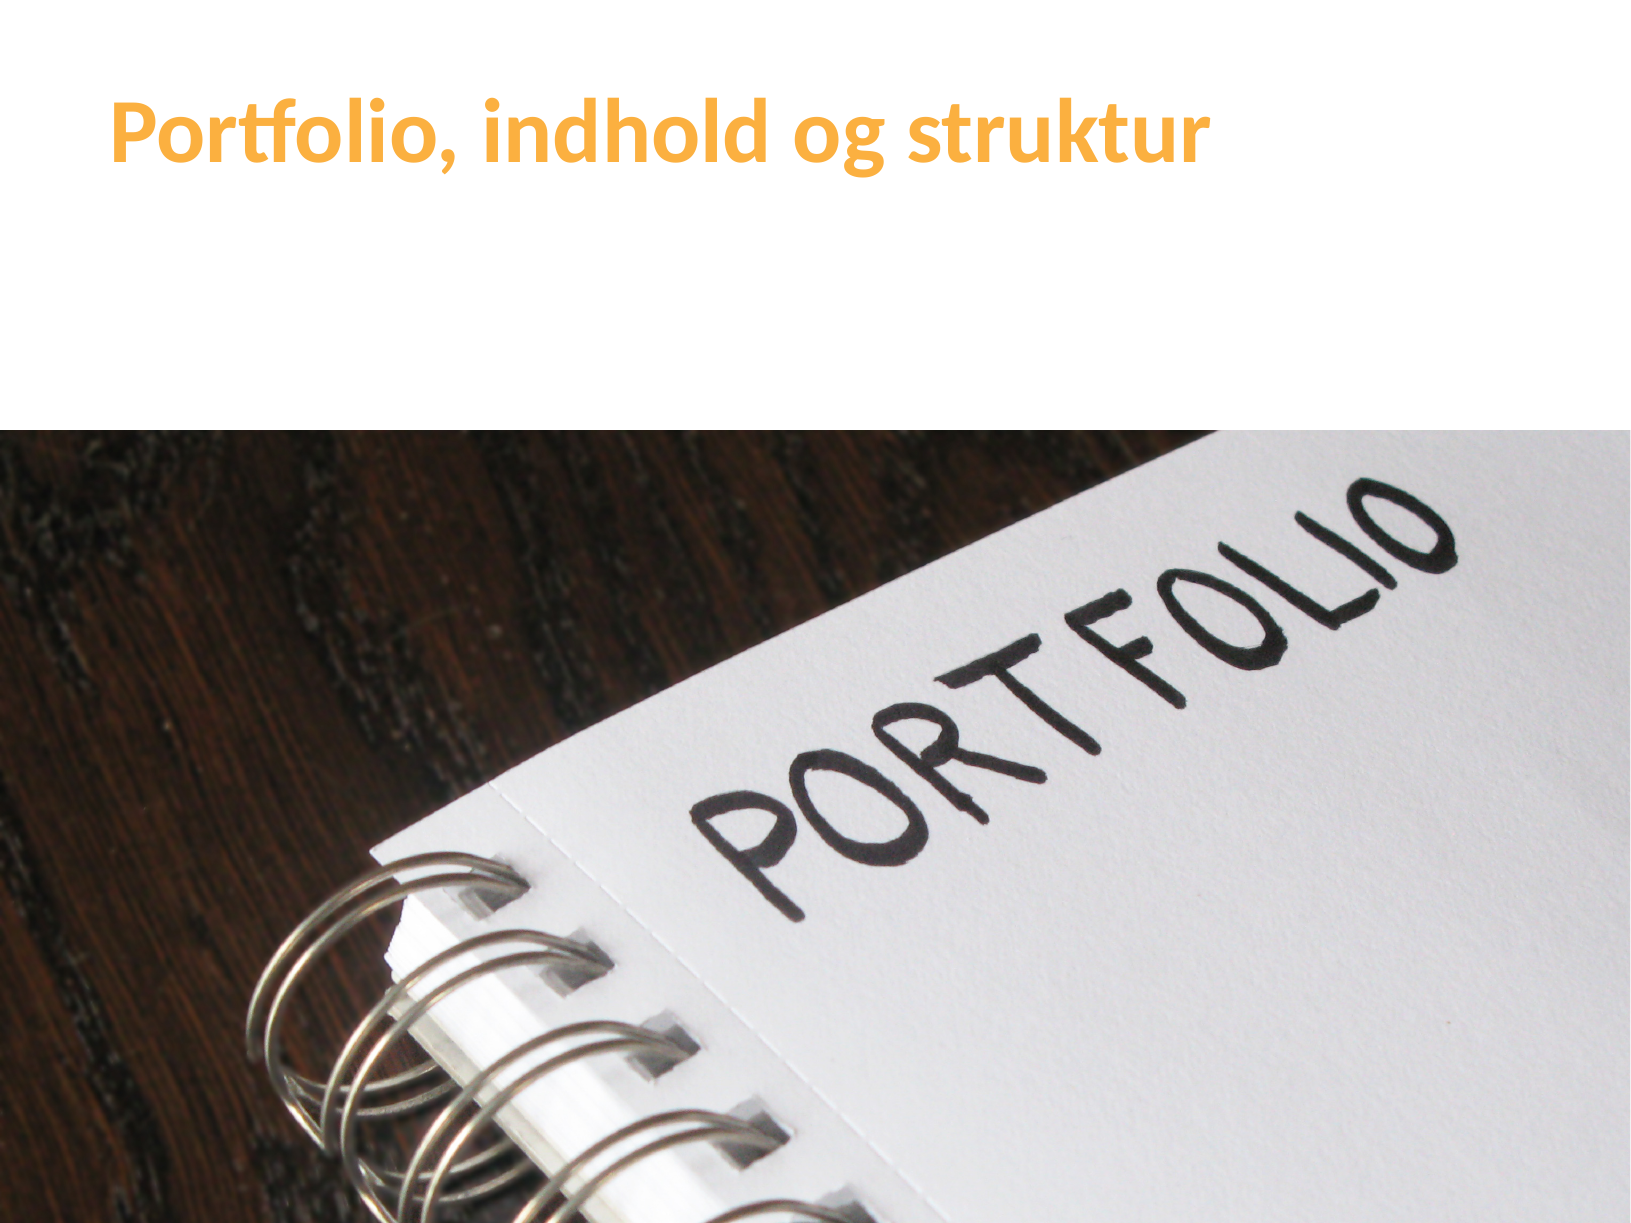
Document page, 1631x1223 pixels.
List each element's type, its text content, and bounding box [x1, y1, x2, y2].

picture [0, 430, 1631, 1223]
list Portfolio, indhold og struktur [94, 76, 1537, 280]
